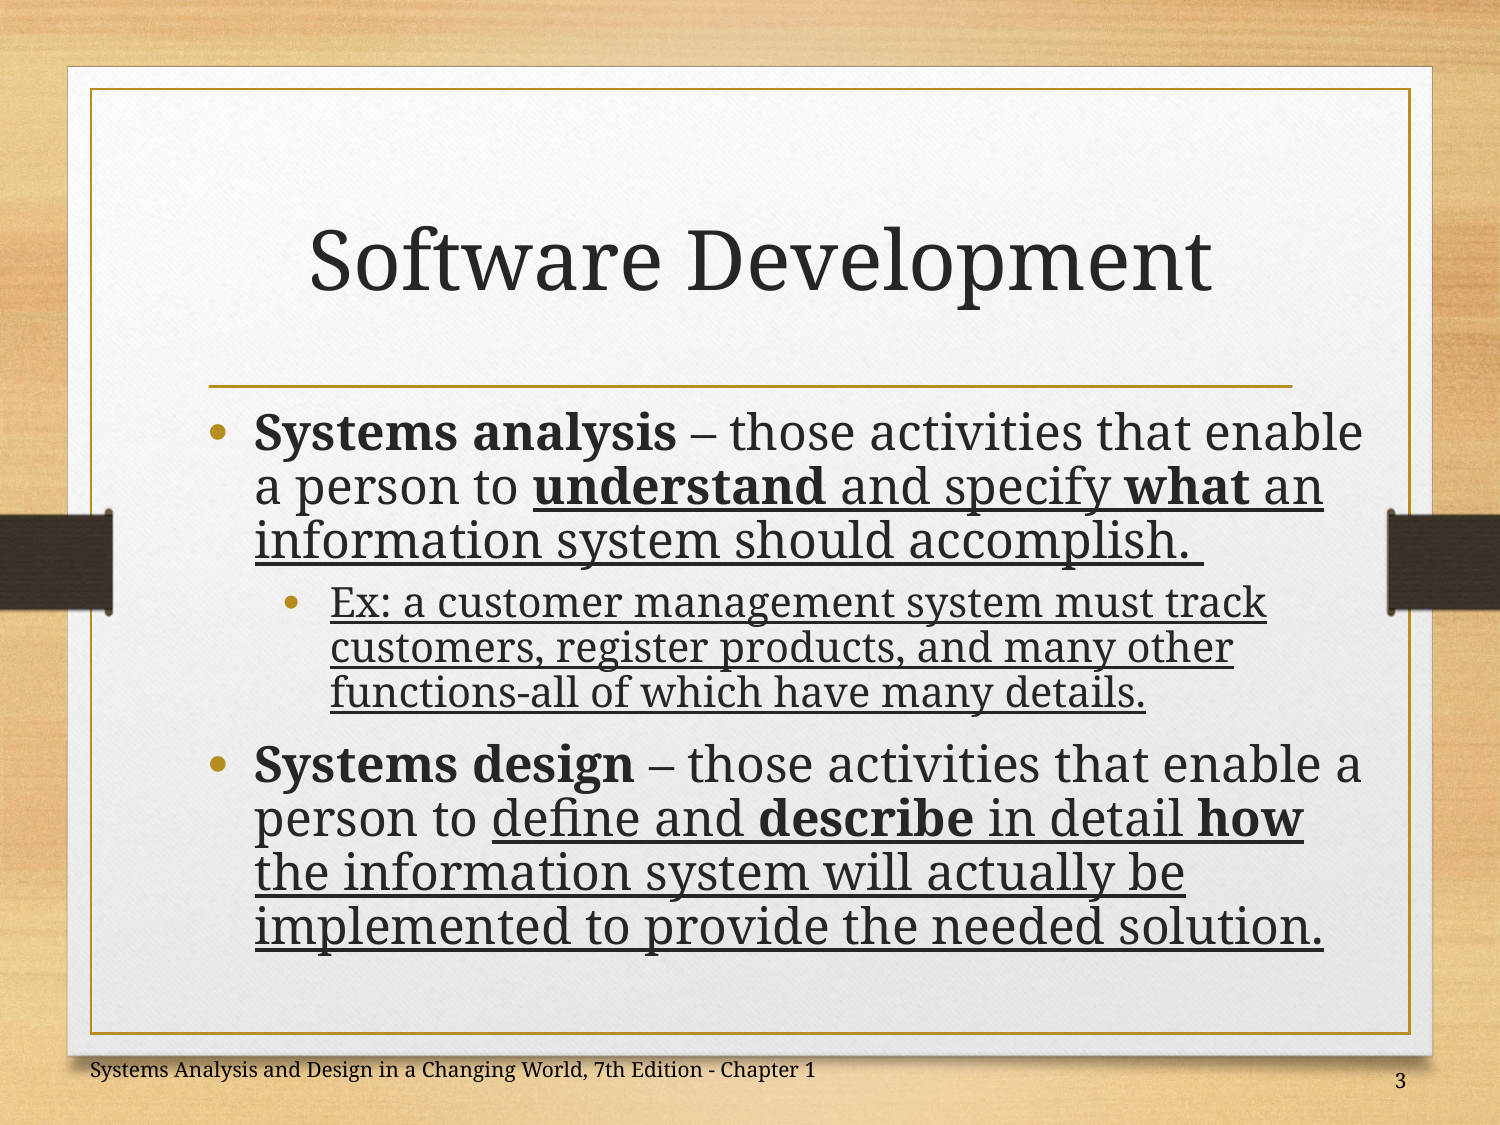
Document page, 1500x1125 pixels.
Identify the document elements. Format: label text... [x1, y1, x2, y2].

list Systems analysis – those activities that enable a person to understand and specify what an information system should accomplish. Ex: a customer management system must track customers, register products, and many other functions-all of which have many details. Systems design – those activities that enable a person to define and describe in detail how the information system will actually be implemented to provide the needed solution. [192, 399, 1388, 1000]
footer Systems Analysis and Design in a Changing World, 7th Edition - Chapter 1 [75, 1059, 913, 1105]
picture [0, 0, 1500, 1125]
title Software Development [192, 149, 1309, 364]
slide_number 3 [1356, 1059, 1422, 1105]
